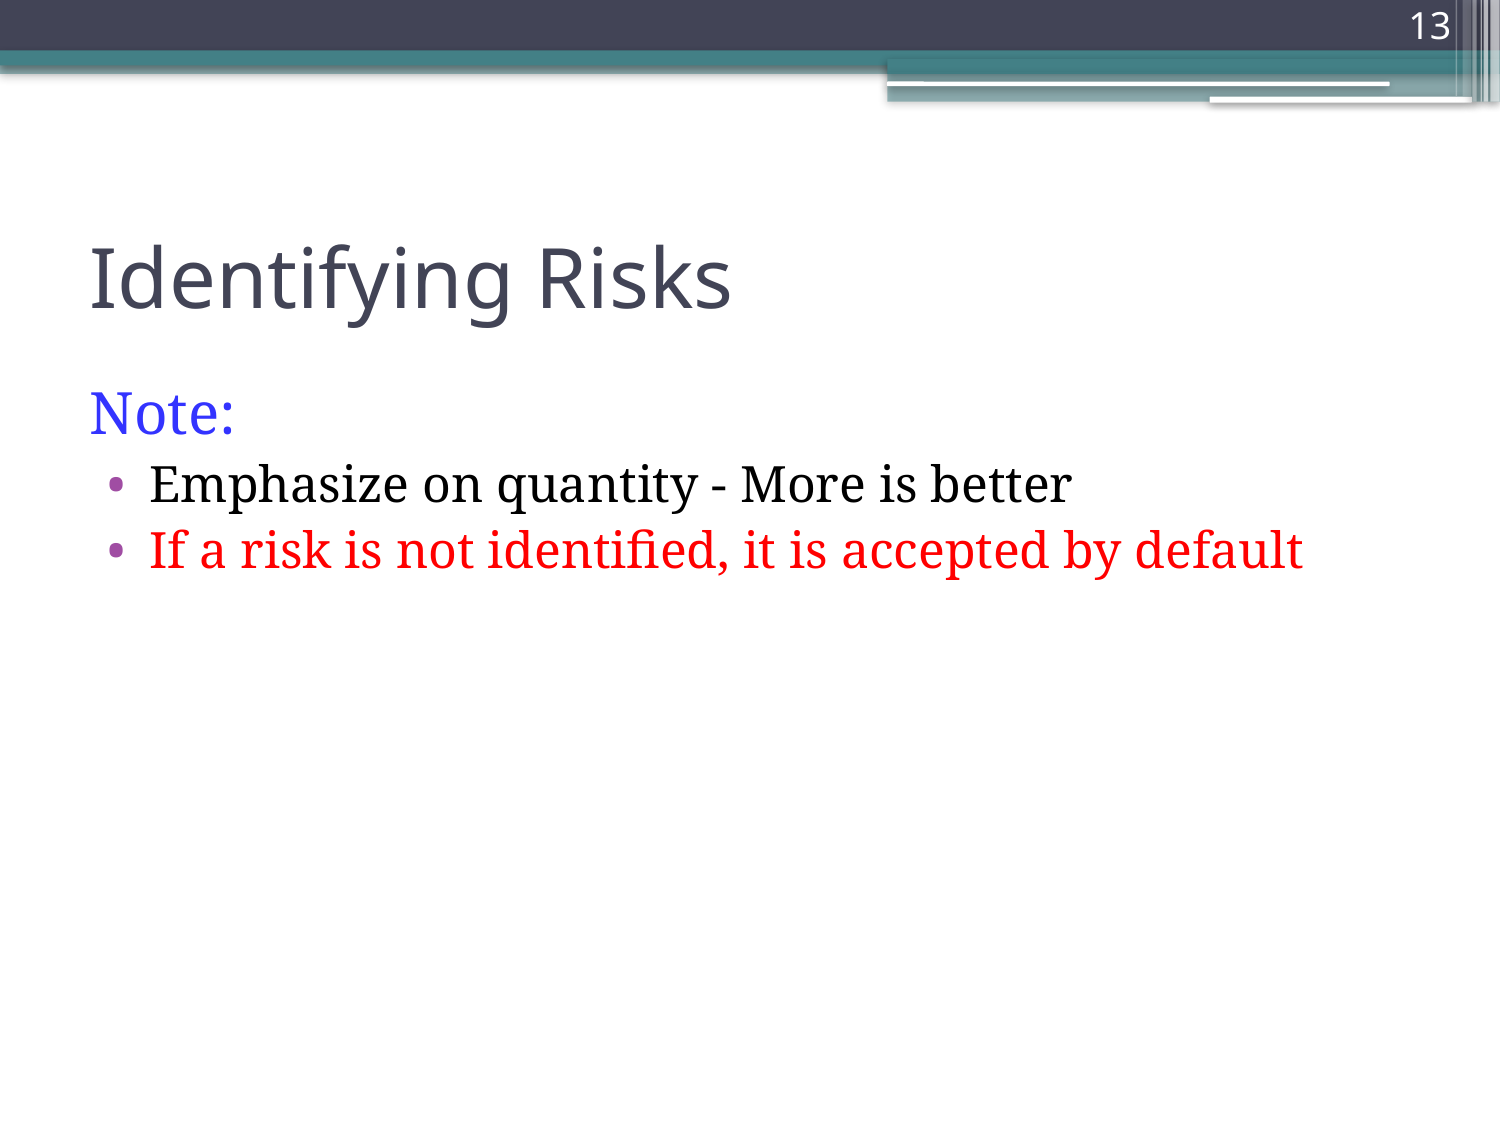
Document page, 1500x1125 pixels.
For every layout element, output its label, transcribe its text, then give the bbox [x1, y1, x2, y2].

title Identifying Risks [75, 187, 1425, 363]
list Note: Emphasize on quantity - More is better If a risk is not identified, it is accepted by default [75, 368, 1425, 1079]
slide_number 13 [1341, 0, 1466, 61]
